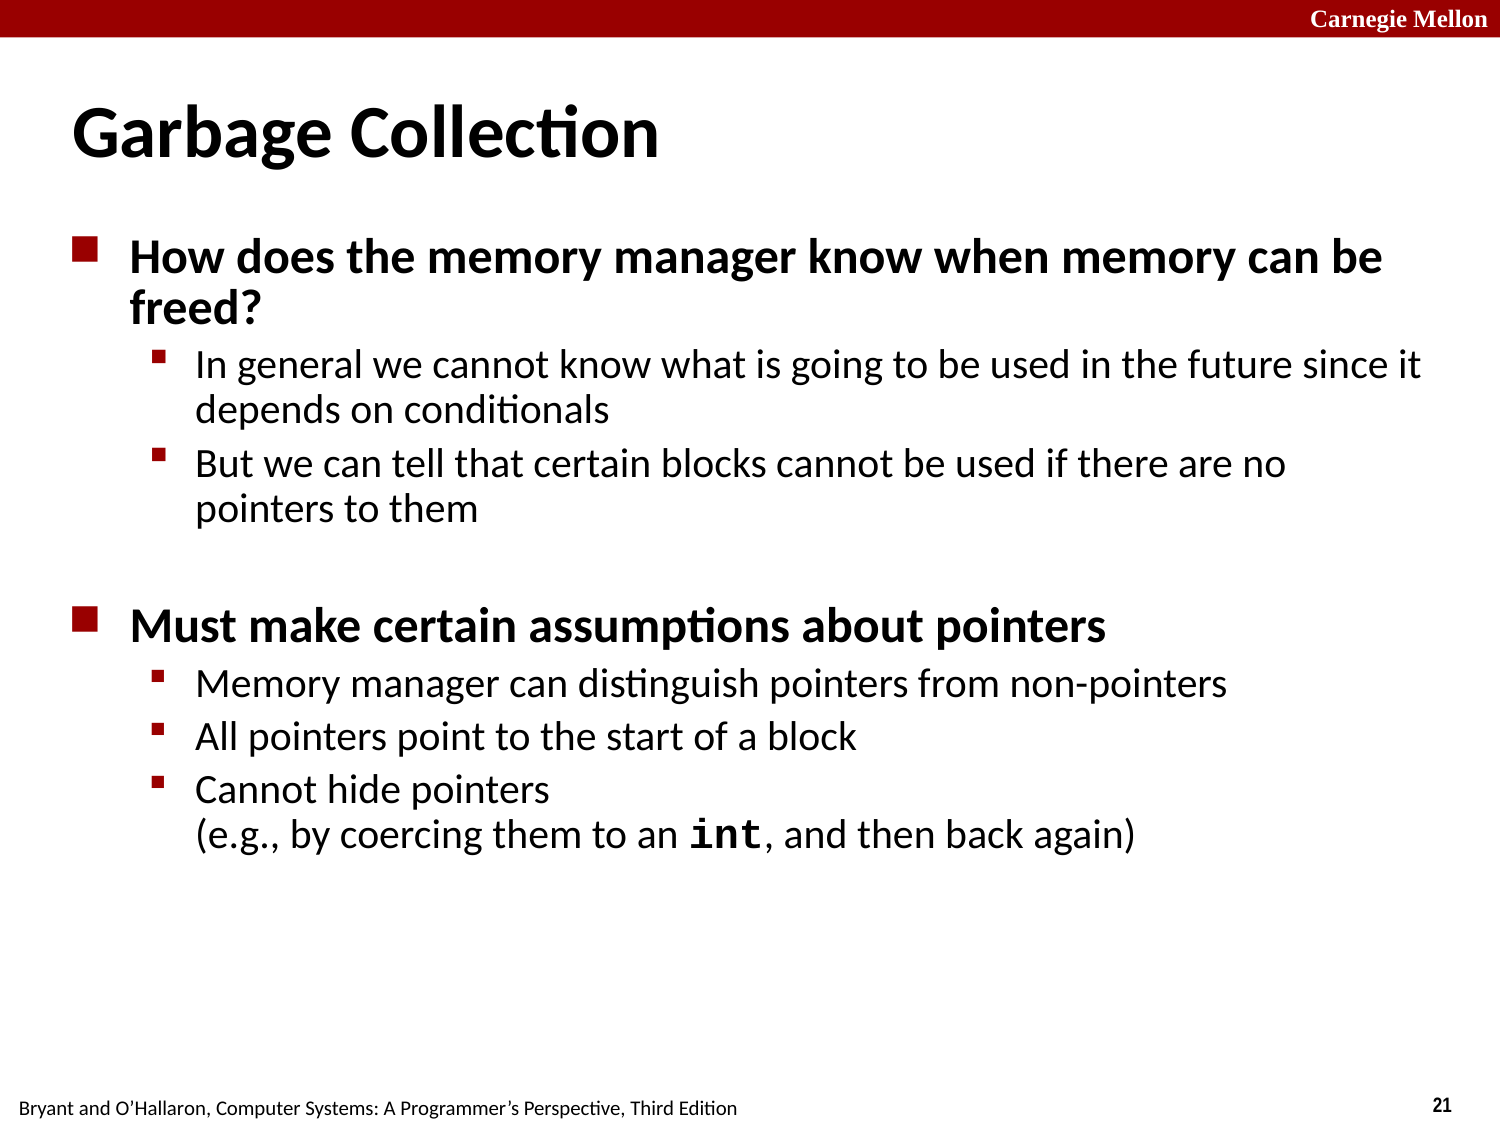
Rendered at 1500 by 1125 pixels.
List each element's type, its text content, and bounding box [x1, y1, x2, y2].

title Garbage Collection [57, 87, 1100, 182]
list How does the memory manager know when memory can be freed? In general we cannot know what is going to be used in the future since it depends on conditionals But we can tell that certain blocks cannot be used if there are no pointers to them Must make certain assumptions about pointers Memory manager can distinguish pointers from non-pointers All pointers point to the start of a block Cannot hide pointers (e.g., by coercing them to an int, and then back again) [58, 224, 1451, 1038]
